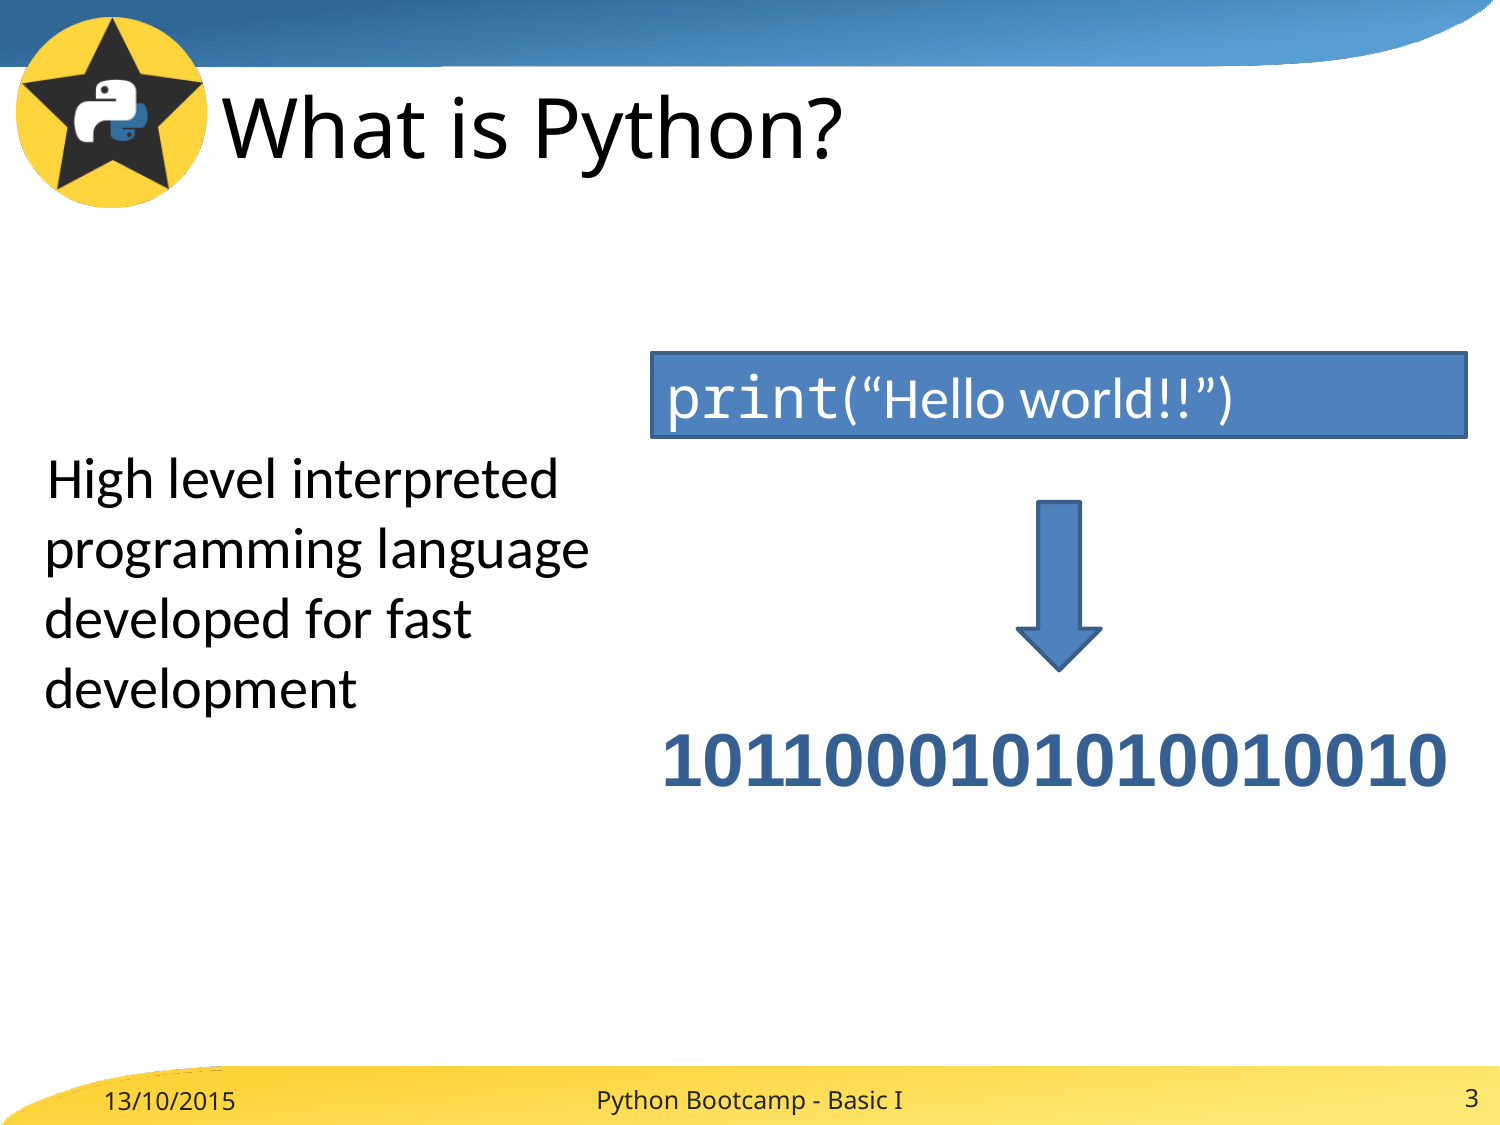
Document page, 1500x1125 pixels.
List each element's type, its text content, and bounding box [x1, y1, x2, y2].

text_box 1011000101010010010 [646, 704, 1465, 809]
title What is Python? [211, 75, 1425, 185]
picture [0, 1066, 1500, 1125]
list High level interpreted programming language developed for fast development [29, 255, 632, 998]
picture [0, 0, 1500, 209]
text_box [1015, 499, 1103, 673]
text_box print(“Hello world!!”) [650, 351, 1468, 439]
